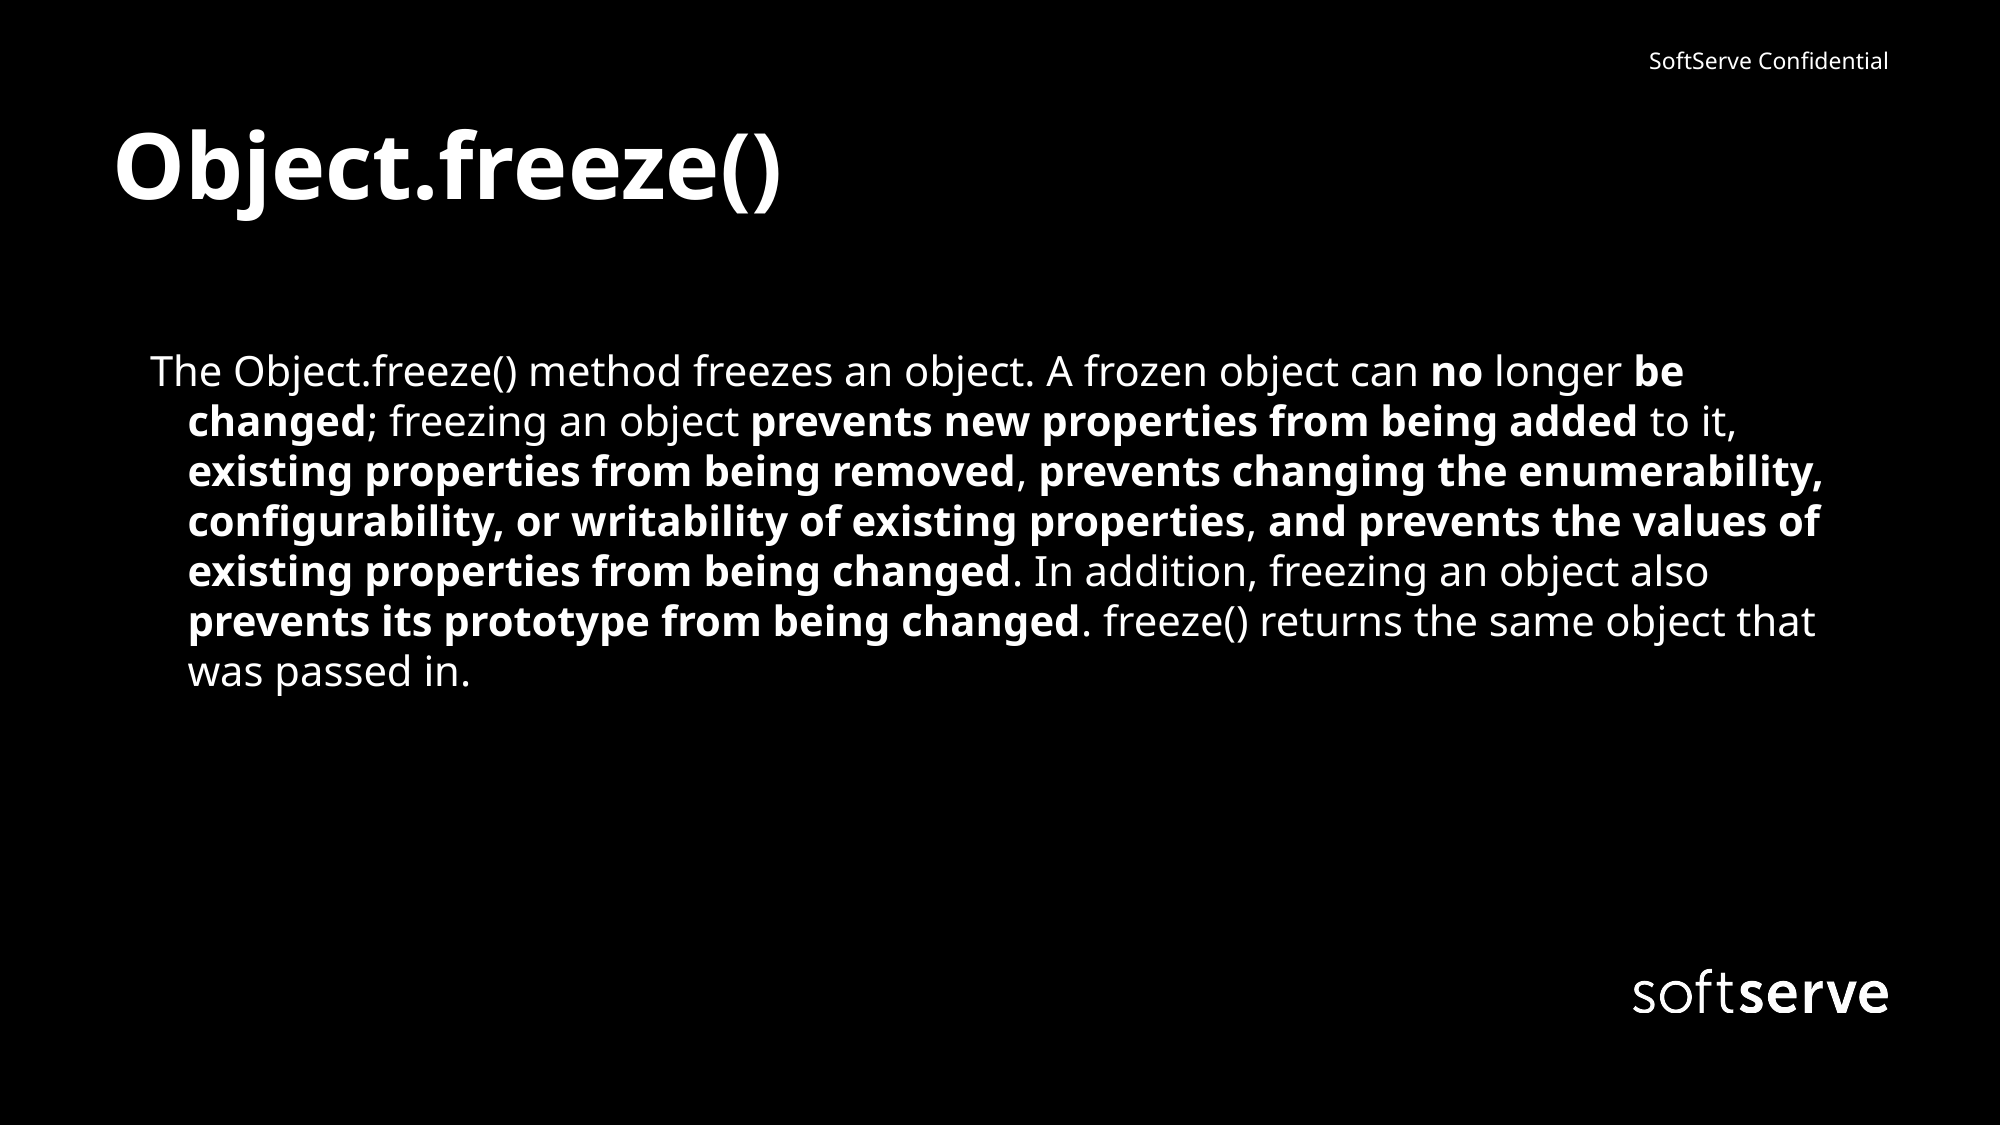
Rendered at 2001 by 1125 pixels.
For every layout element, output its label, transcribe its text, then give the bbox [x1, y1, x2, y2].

title Object.freeze() [112, 112, 1888, 225]
picture [1633, 968, 1888, 1013]
list The Object.freeze() method freezes an object. A frozen object can no longer be changed; freezing an object prevents new properties from being added to it, existing properties from being removed, prevents changing the enumerability, configurability, or writability of existing properties, and prevents the values of existing properties from being changed. In addition, freezing an object also prevents its prototype from being changed. freeze() returns the same object that was passed in. [112, 337, 1888, 900]
